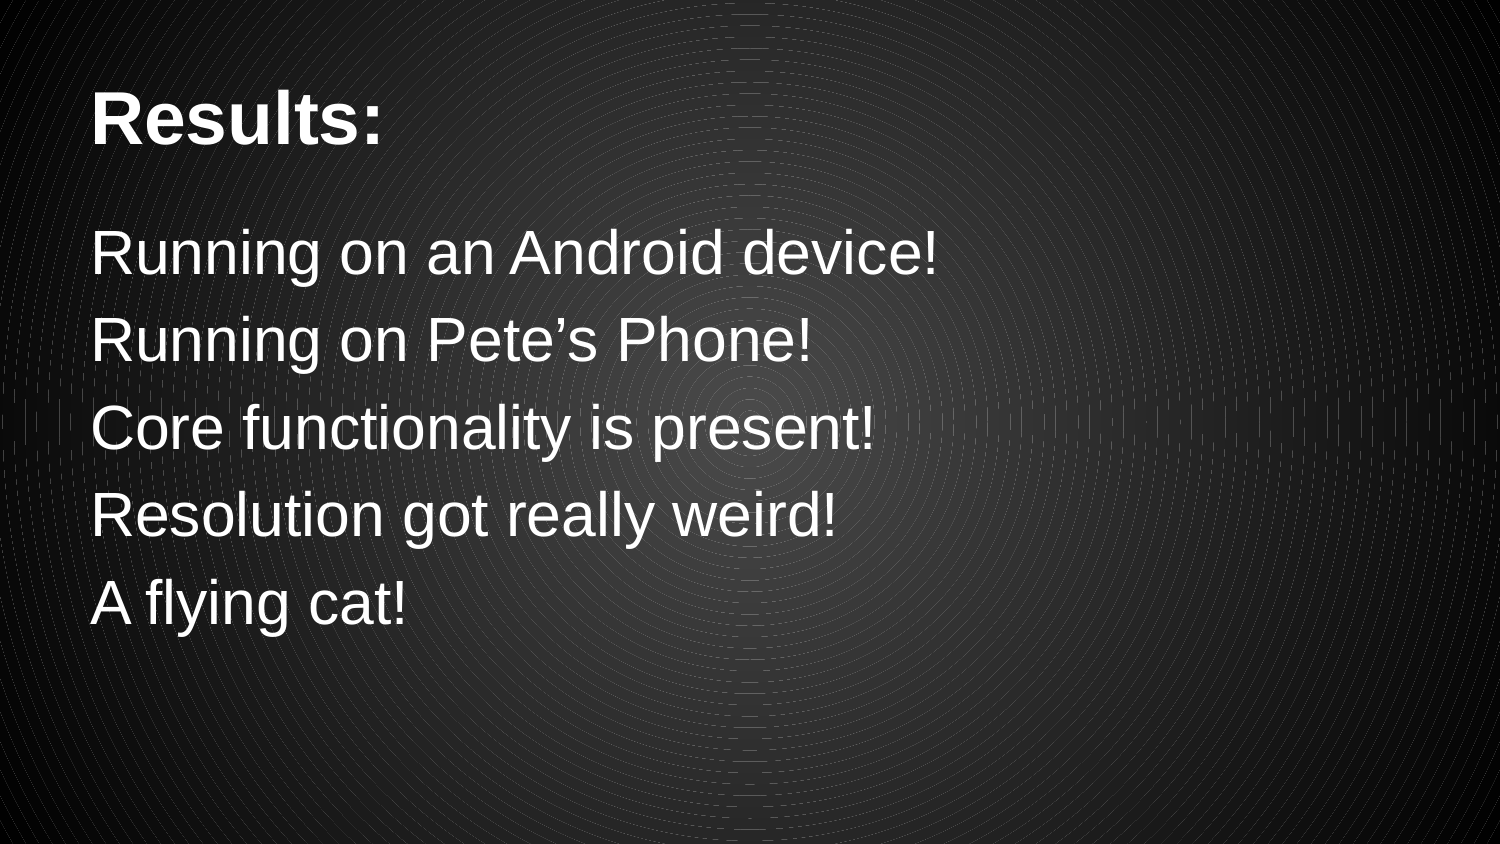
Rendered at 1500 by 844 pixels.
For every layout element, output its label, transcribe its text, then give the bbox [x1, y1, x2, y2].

list Running on an Android device! Running on Pete’s Phone! Core functionality is present! Resolution got really weird! A flying cat! [75, 196, 1425, 808]
title Results: [75, 33, 1425, 175]
